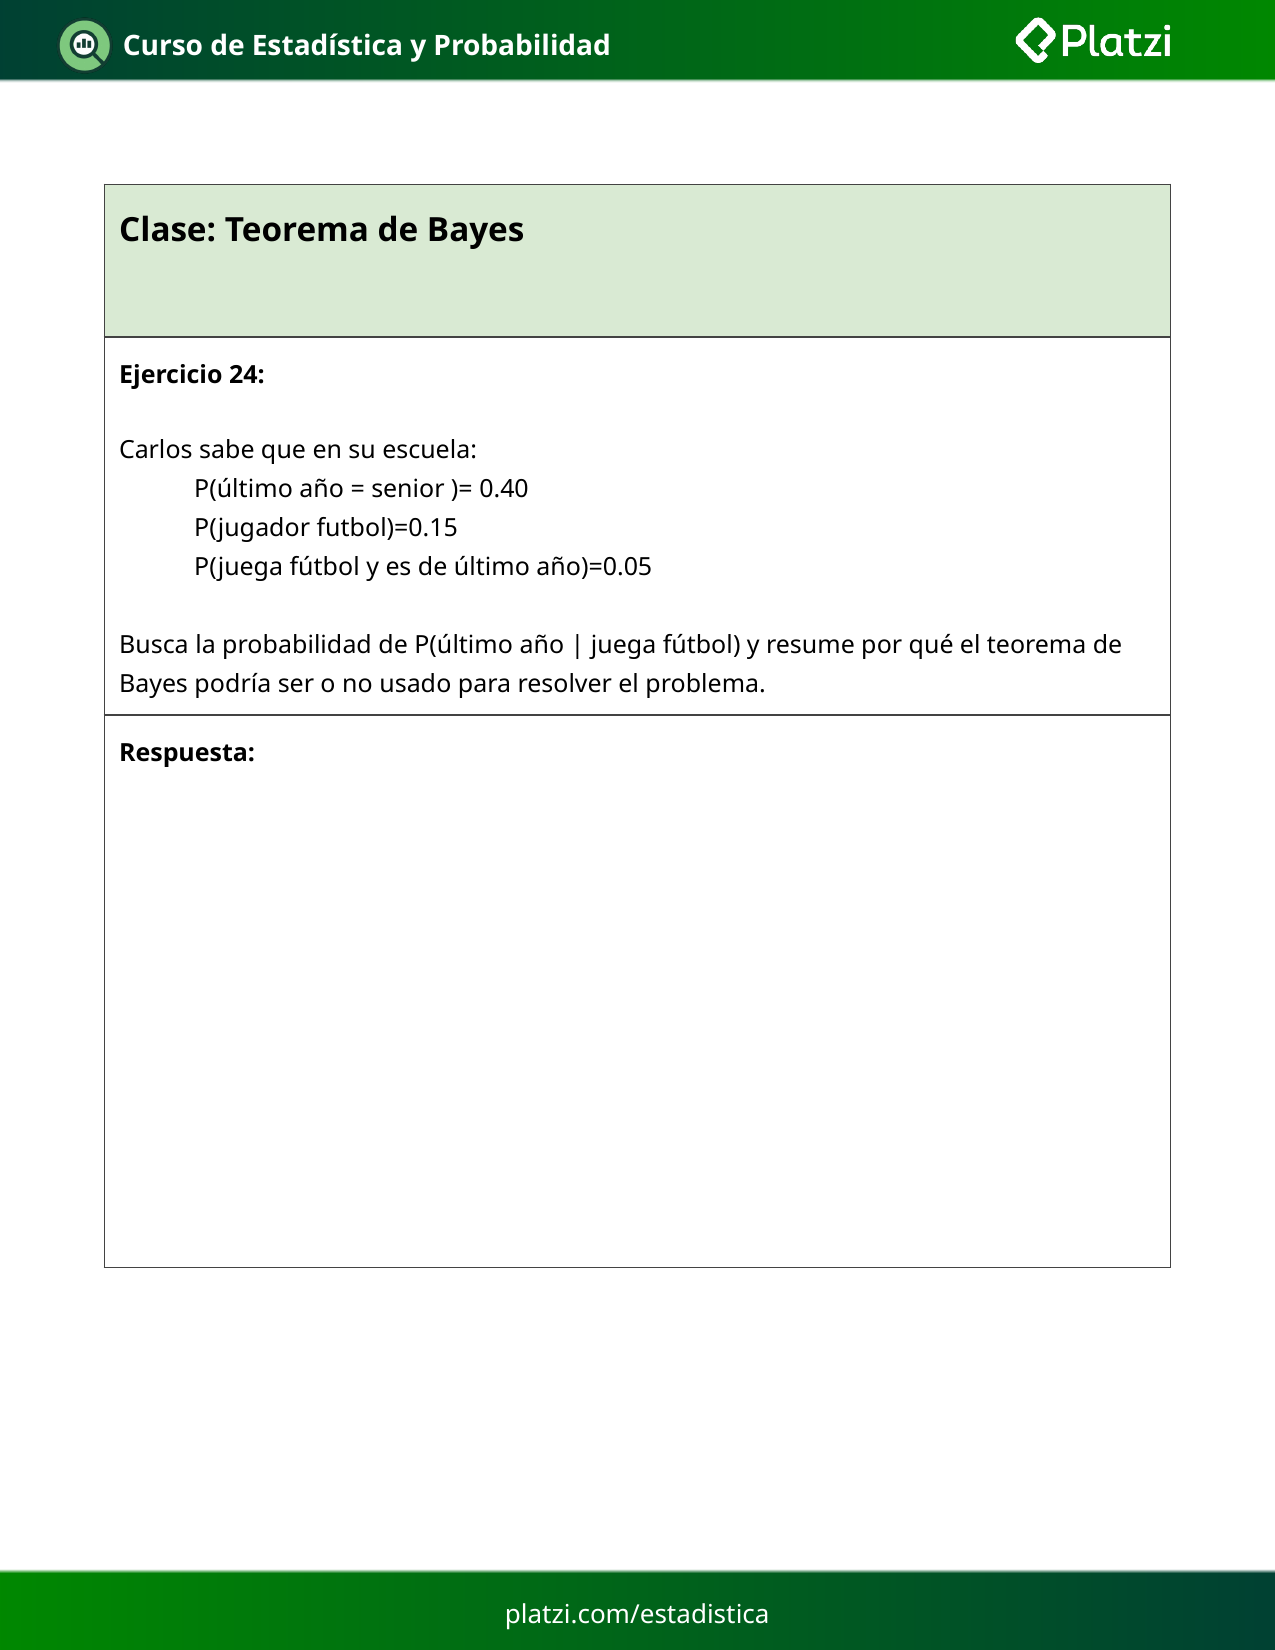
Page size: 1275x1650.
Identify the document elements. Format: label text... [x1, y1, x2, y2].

table_cell Respuesta: [105, 716, 1170, 1267]
table_header Clase: Teorema de Bayes [105, 185, 1170, 336]
subtitle platzi.com/estadistica [200, 1571, 1075, 1650]
table_cell Ejercicio 24: Carlos sabe que en su escuela: P(último año = senior )= 0.40 P(jugador futbol)=0.15 P(juega fútbol y es de último año)=0.05 Busca la probabilidad de P(último año | juega fútbol) y resume por qué el teorema de Bayes podría ser o no usado para resolver el problema. [105, 338, 1170, 714]
title Curso de Estadística y Probabilidad [101, 6, 977, 86]
picture [0, 0, 1275, 1650]
